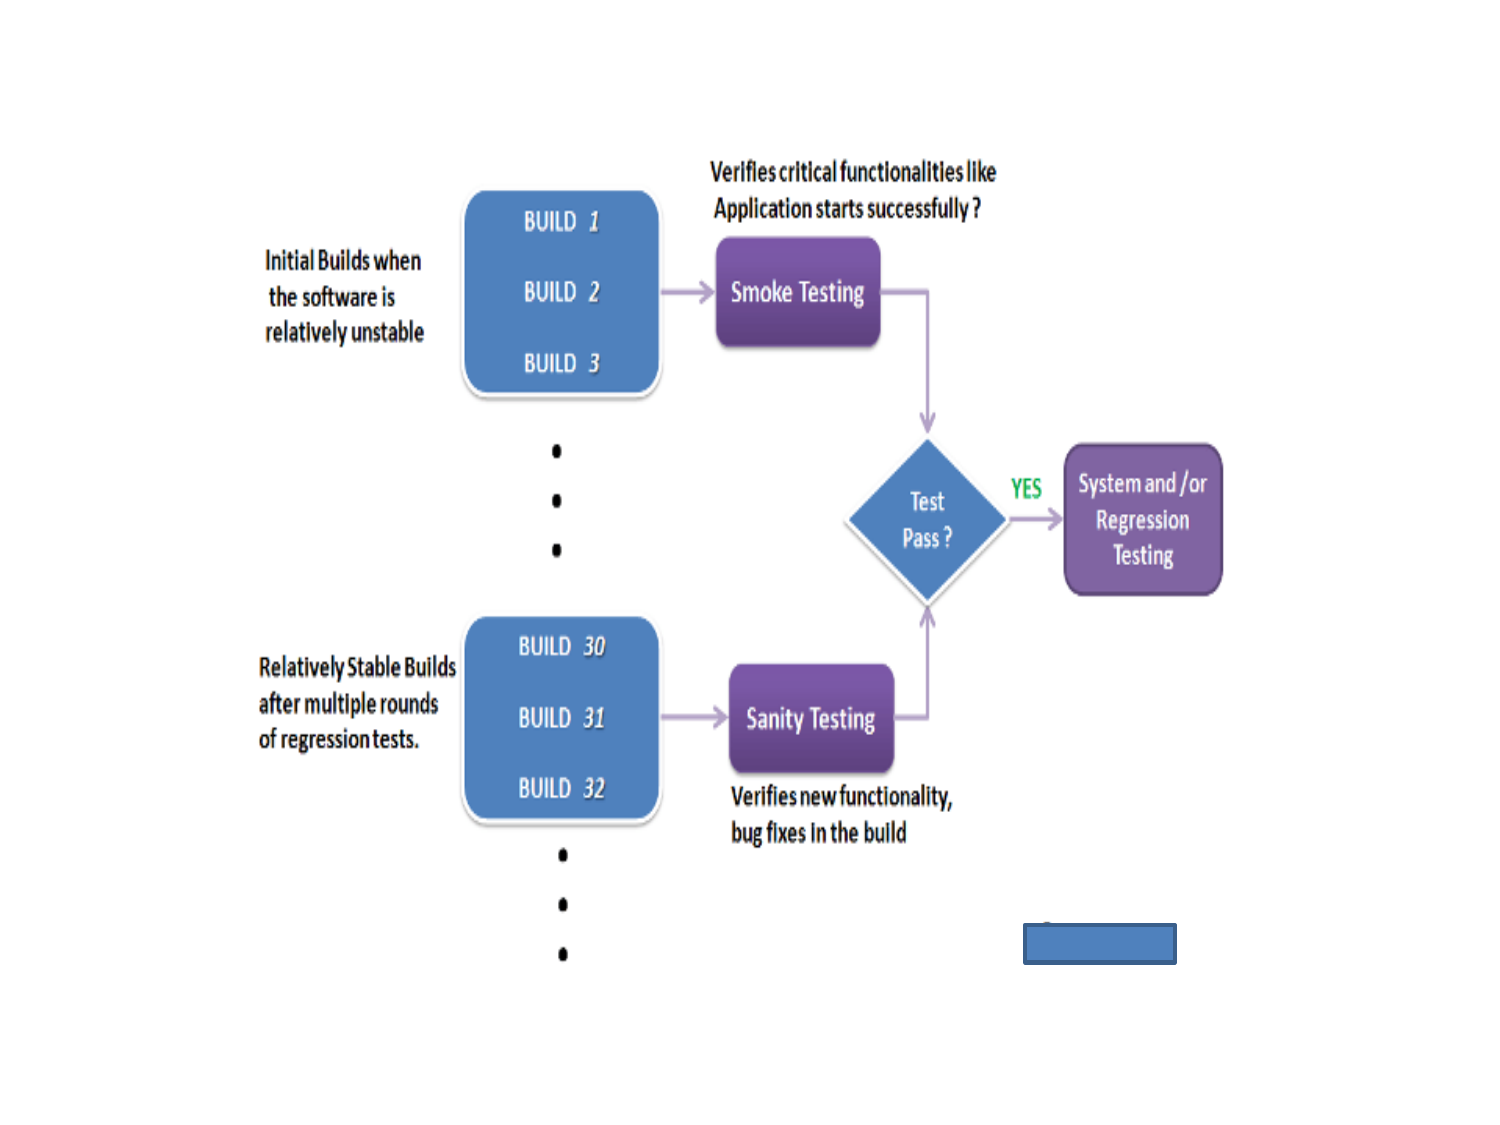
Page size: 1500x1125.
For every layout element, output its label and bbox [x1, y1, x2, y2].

list [249, 112, 1251, 1001]
